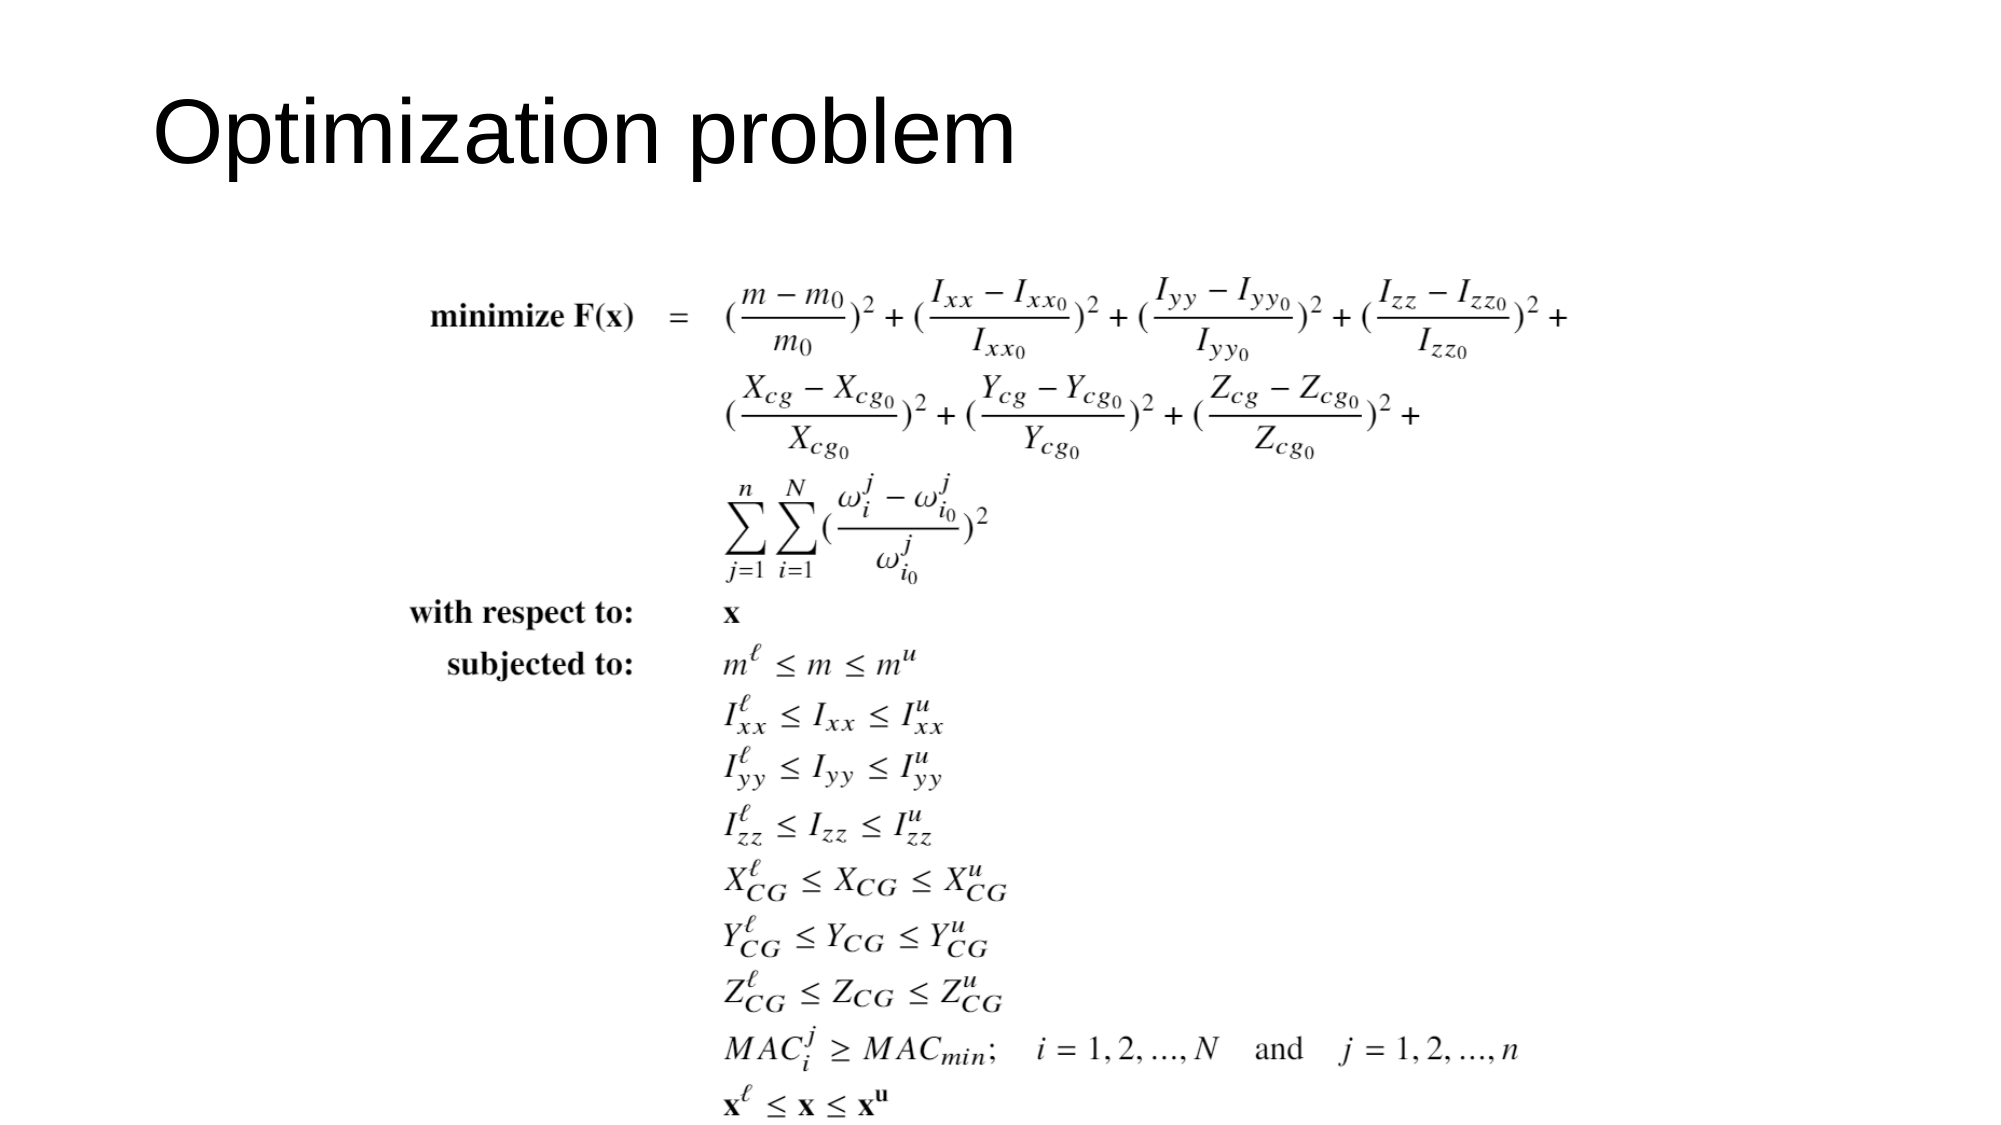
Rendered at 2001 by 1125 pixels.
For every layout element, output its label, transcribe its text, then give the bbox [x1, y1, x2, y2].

title Optimization problem [137, 25, 1863, 244]
picture [375, 277, 1625, 1125]
